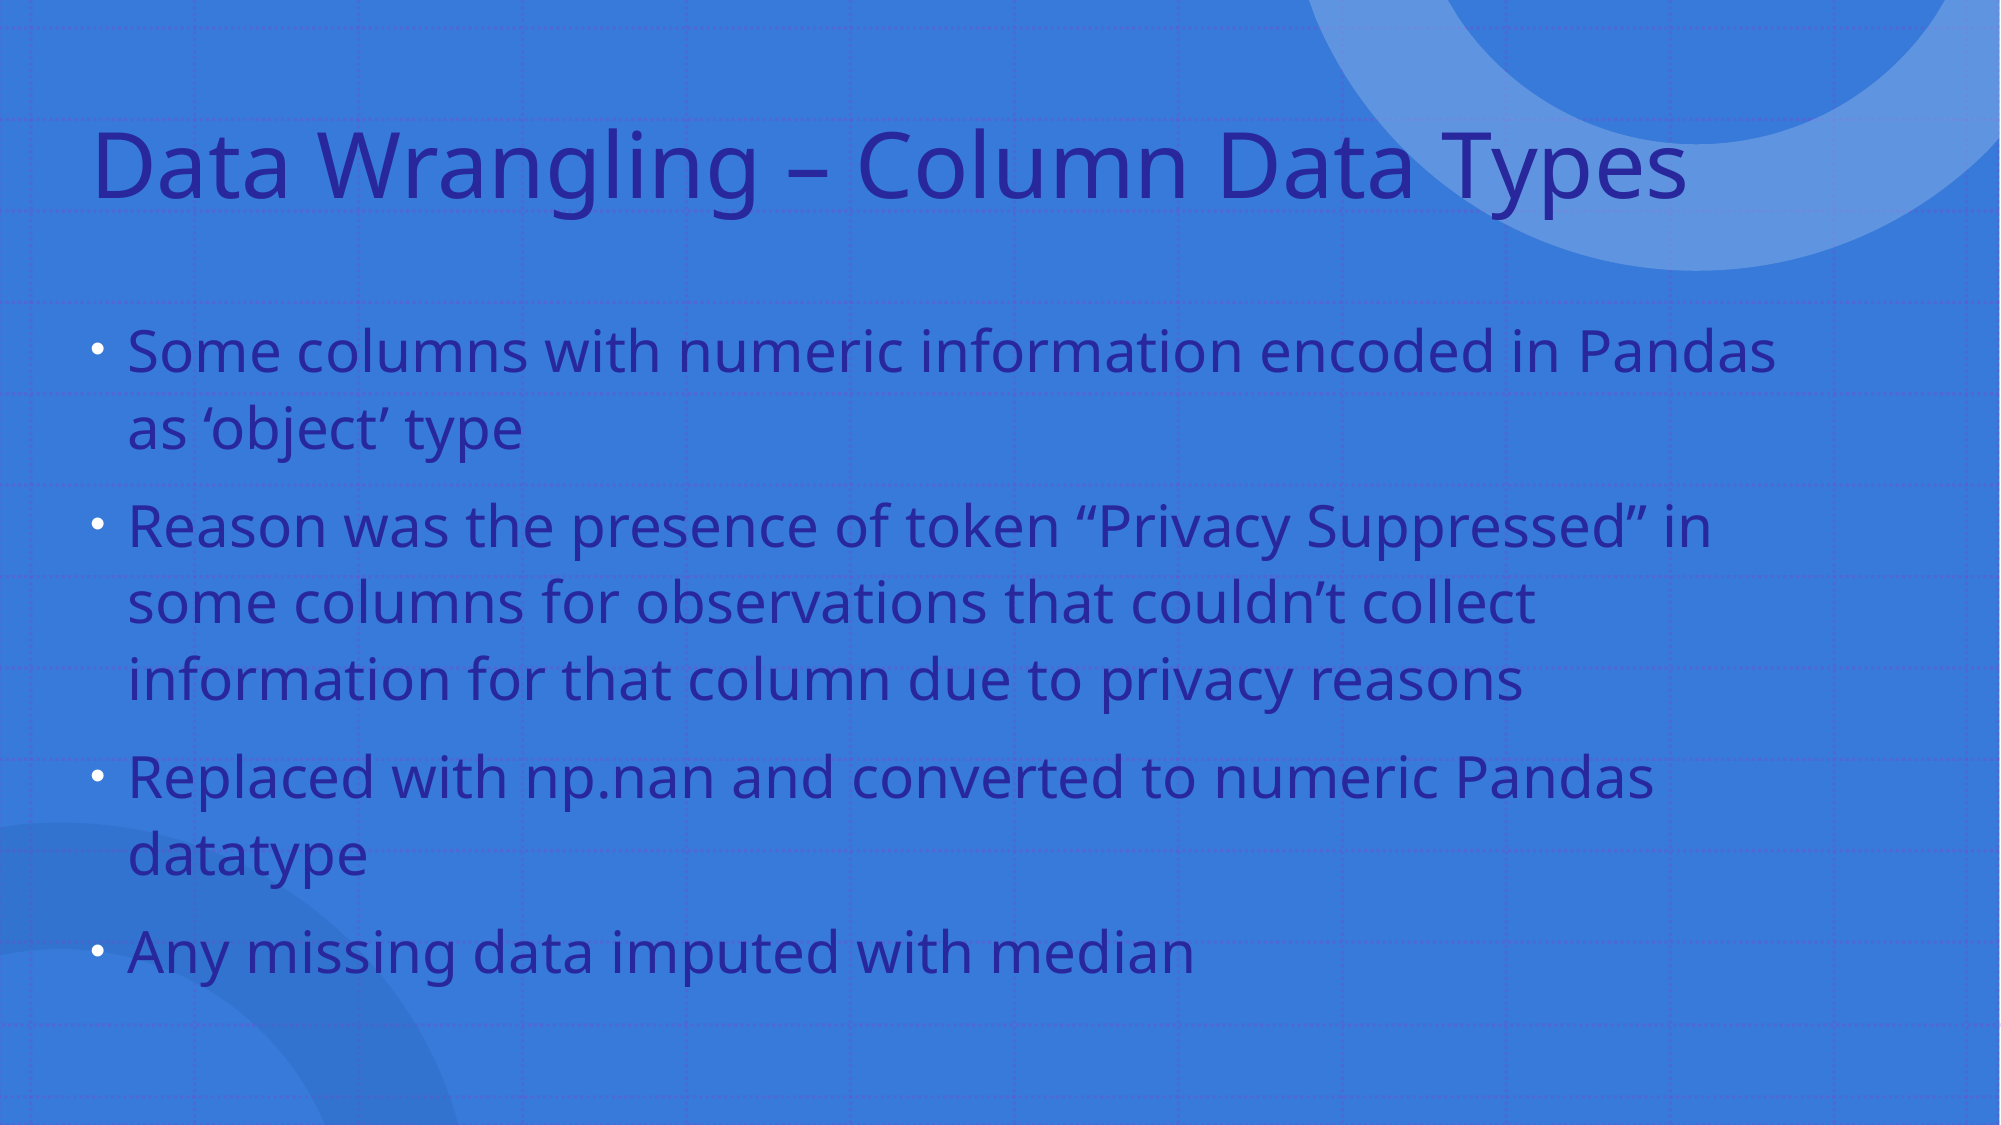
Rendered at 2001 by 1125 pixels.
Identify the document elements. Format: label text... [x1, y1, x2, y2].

list Some columns with numeric information encoded in Pandas as ‘object’ type Reason was the presence of token “Privacy Suppressed” in some columns for observations that couldn’t collect information for that column due to privacy reasons Replaced with np.nan and converted to numeric Pandas datatype Any missing data imputed with median [75, 299, 1834, 1014]
title Data Wrangling – Column Data Types [75, 59, 1834, 278]
